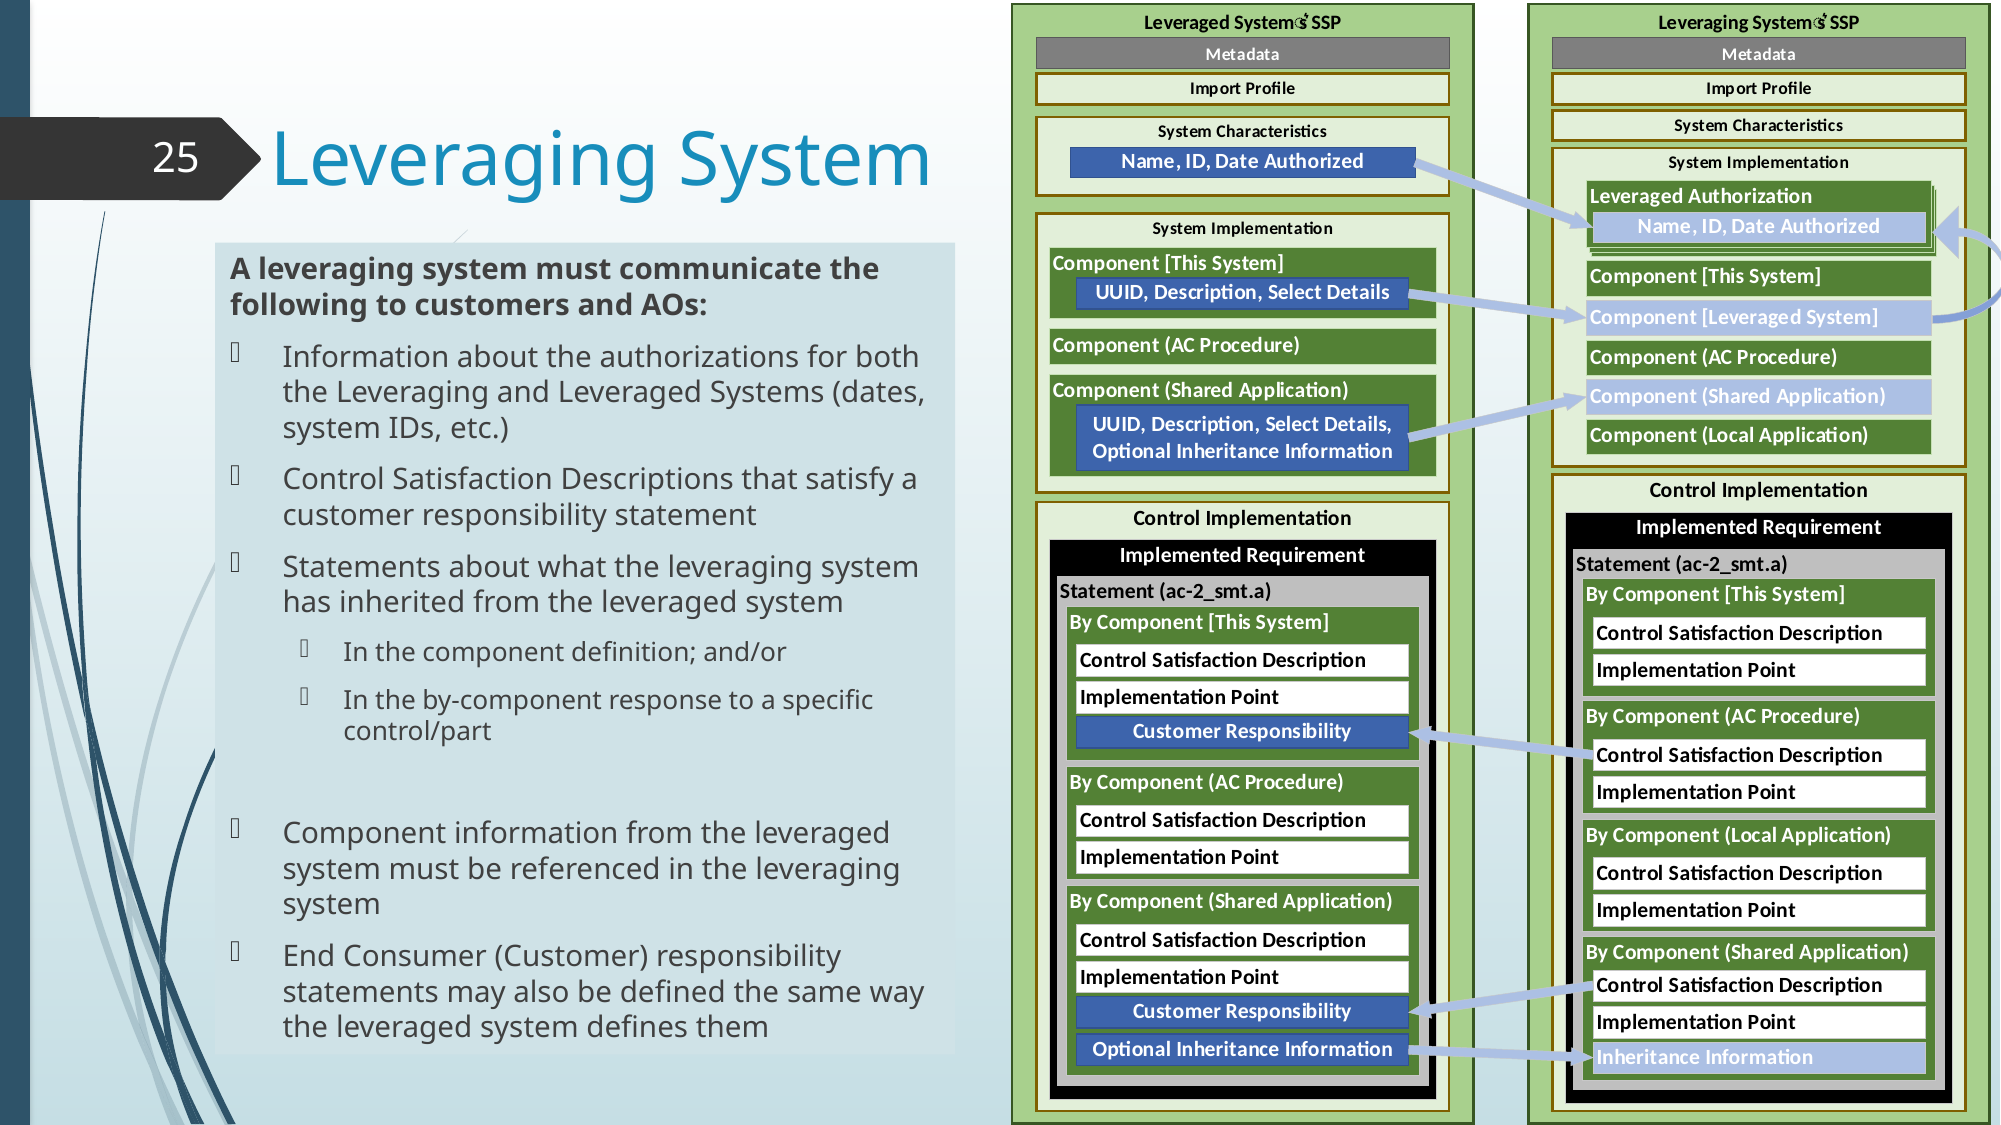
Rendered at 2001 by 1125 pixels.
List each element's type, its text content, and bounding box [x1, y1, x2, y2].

slide_number 25 [87, 129, 216, 190]
list A leveraging system must communicate the following to customers and AOs: Information about the authorizations for both the Leveraging and Leveraged Systems (dates, system IDs, etc.) Control Satisfaction Descriptions that satisfy a customer responsibility statement Statements about what the leveraging system has inherited from the leveraged system In the component definition; and/or In the by-component response to a specific control/part Component information from the leveraged system must be referenced in the leveraging system End Consumer (Customer) responsibility statements may also be defined the same way the leveraged system defines them [215, 242, 956, 1055]
picture [1007, 0, 2000, 1125]
title Leveraging System [255, 102, 1002, 313]
